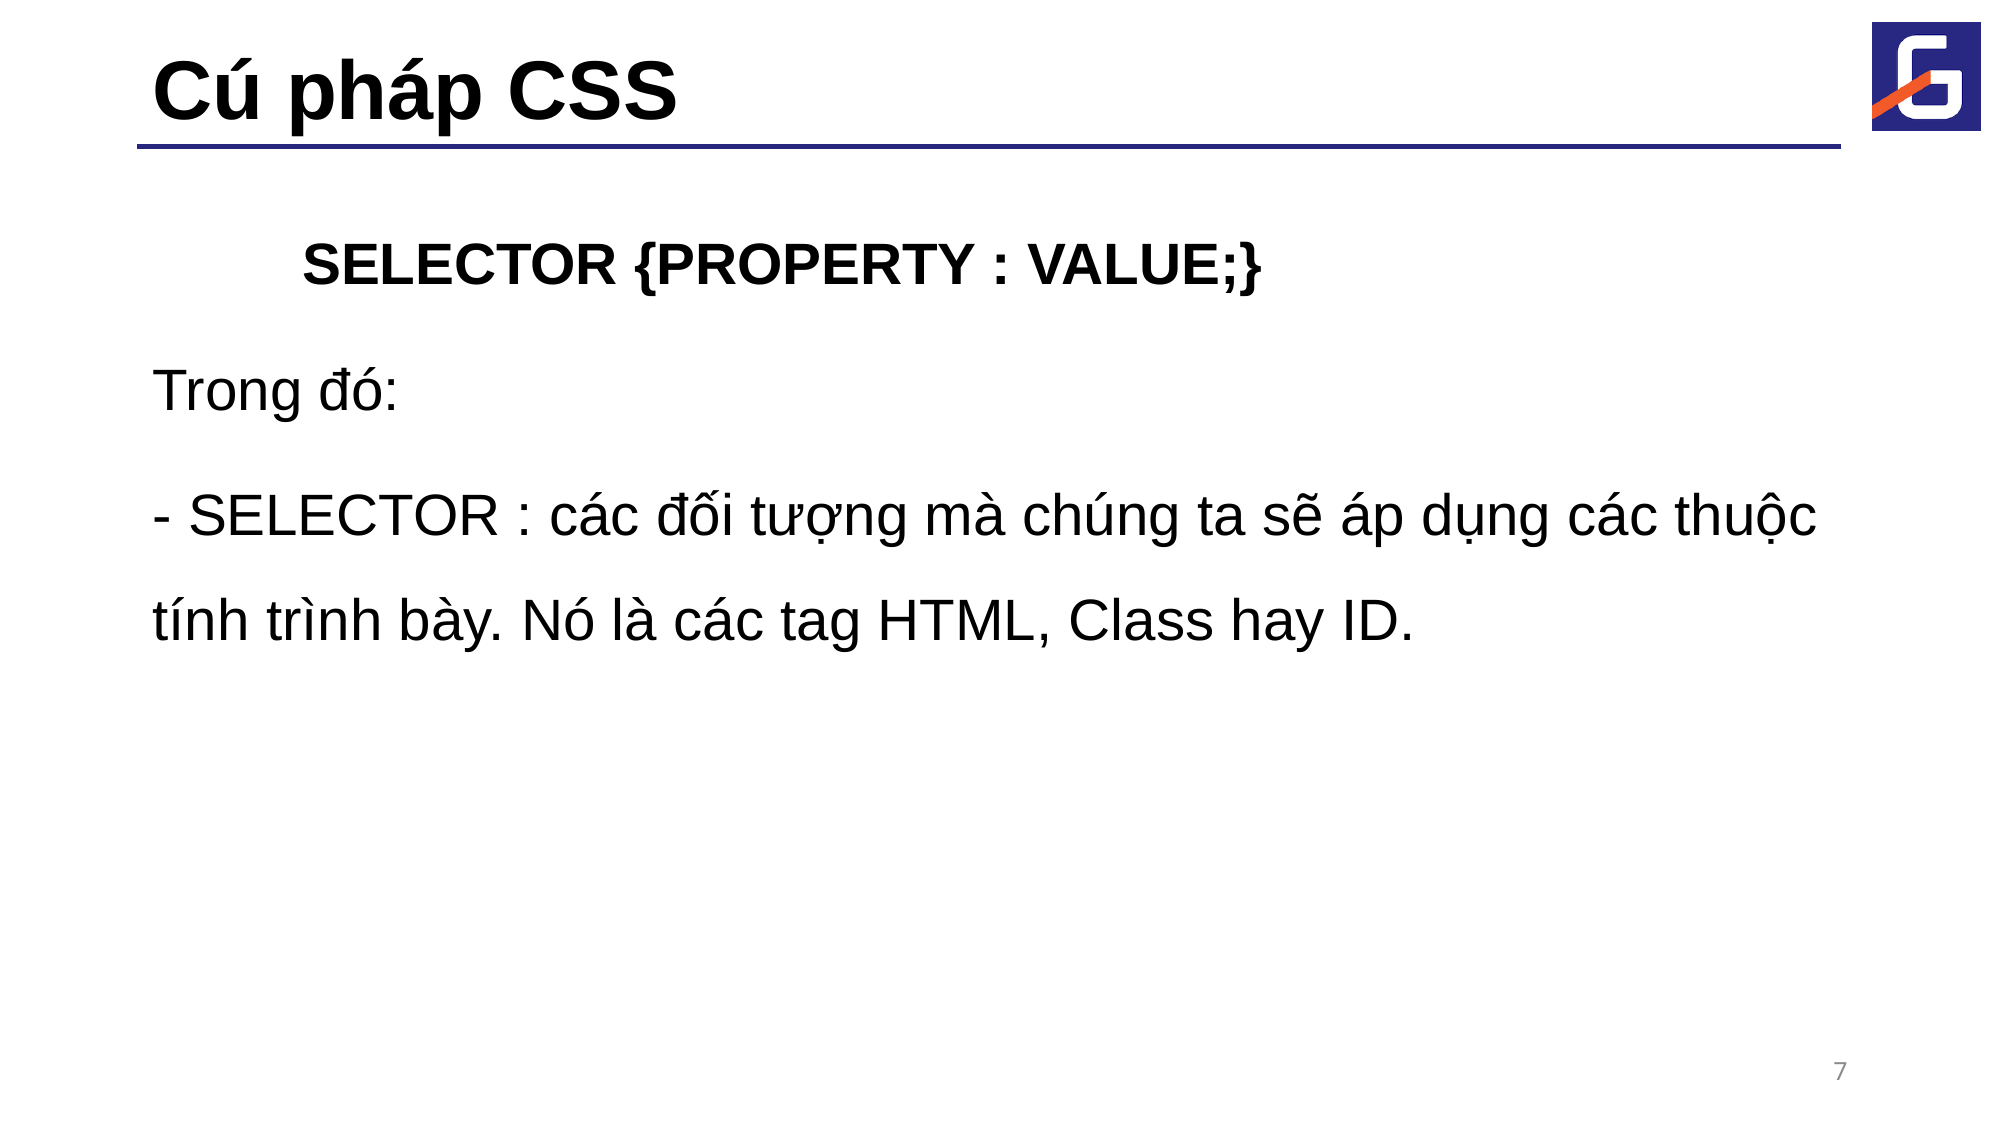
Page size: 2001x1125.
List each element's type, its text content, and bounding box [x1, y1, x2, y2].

list SELECTOR {PROPERTY : VALUE;} Trong đó: - SELECTOR : các đối tượng mà chúng ta sẽ áp dụng các thuộc tính trình bày. Nó là các tag HTML, Class hay ID. [137, 183, 1863, 1014]
slide_number 7 [1817, 1050, 1863, 1095]
title Cú pháp CSS [137, 26, 1863, 160]
picture [1872, 22, 1981, 131]
